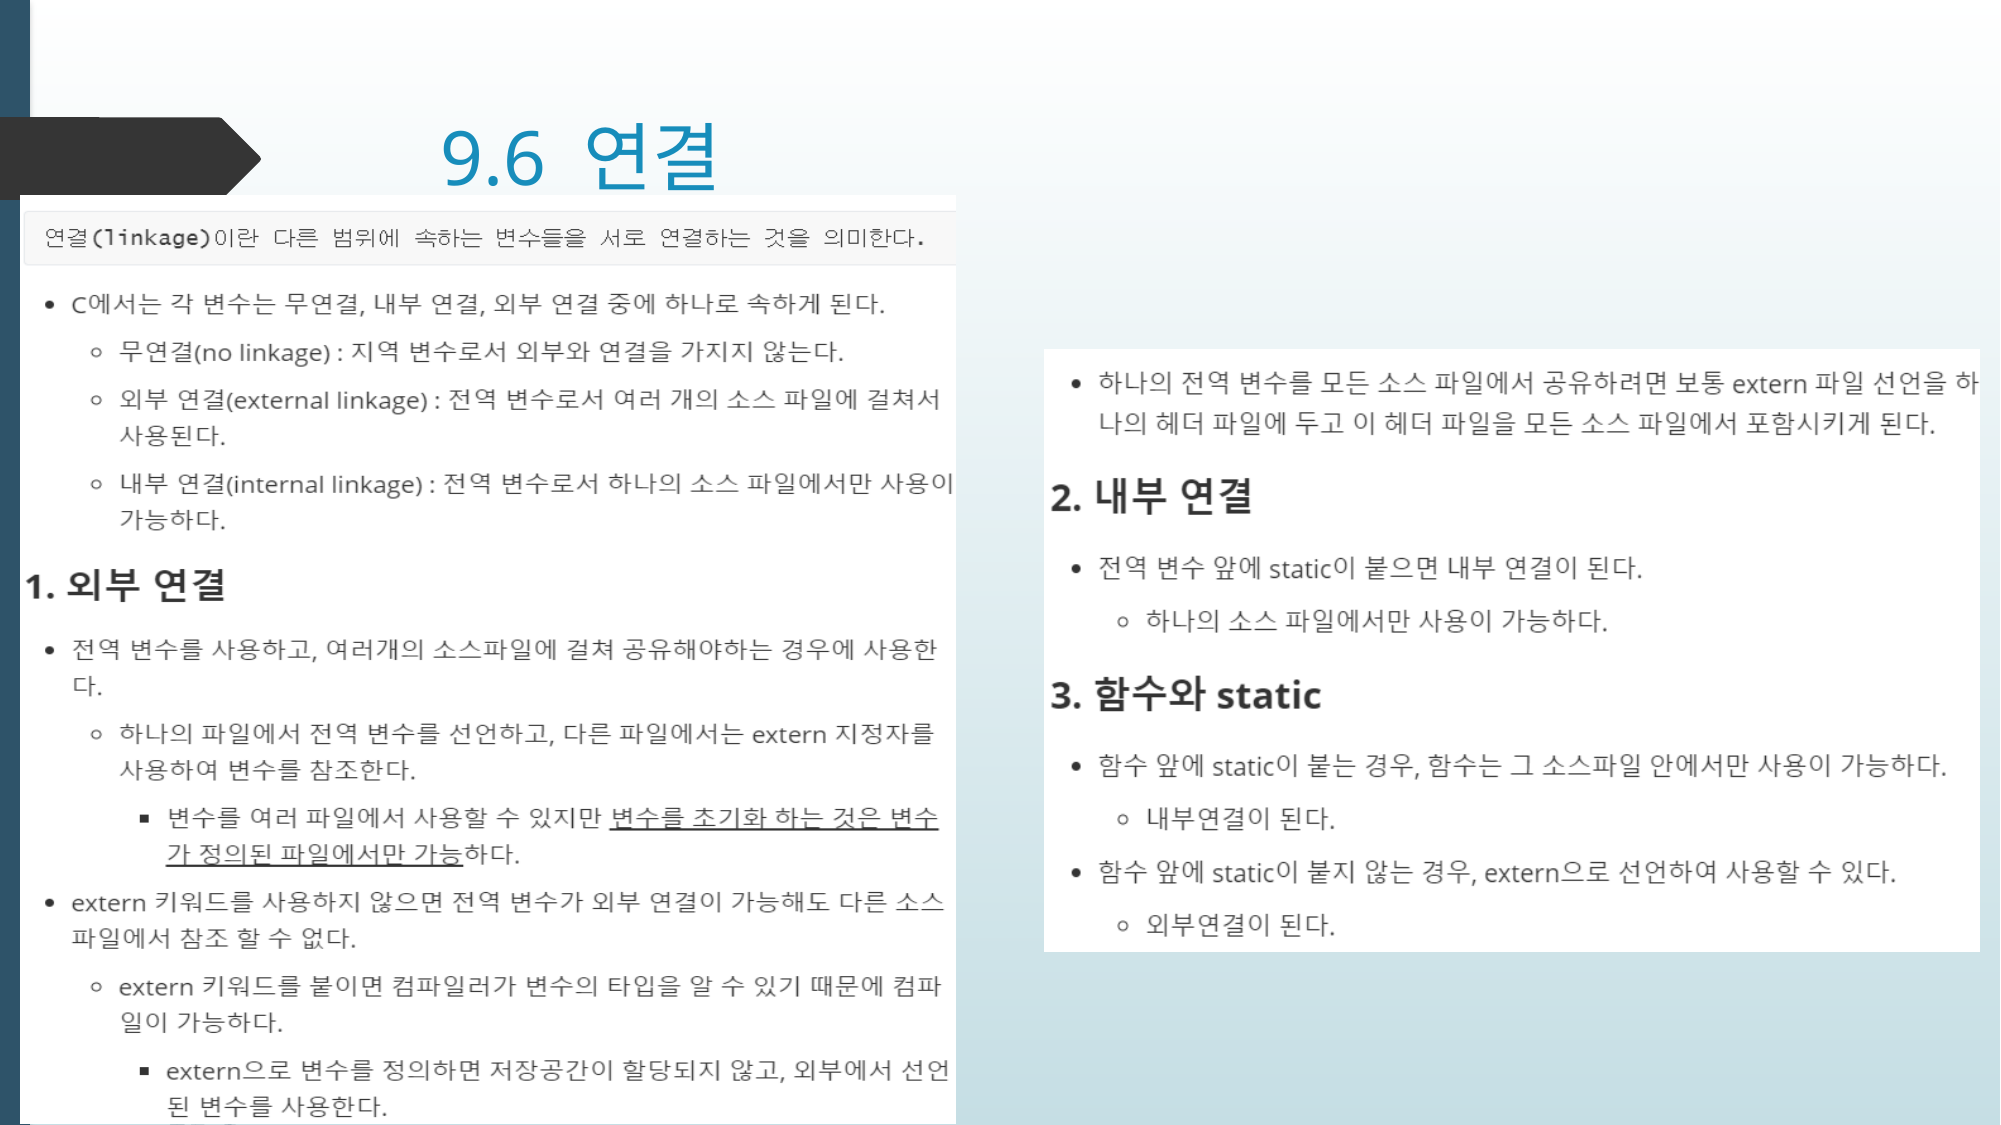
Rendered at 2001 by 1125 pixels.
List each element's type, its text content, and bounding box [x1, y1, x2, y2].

picture [20, 195, 956, 1125]
picture [1044, 349, 1980, 952]
title 9.6 연결 [425, 102, 1888, 313]
